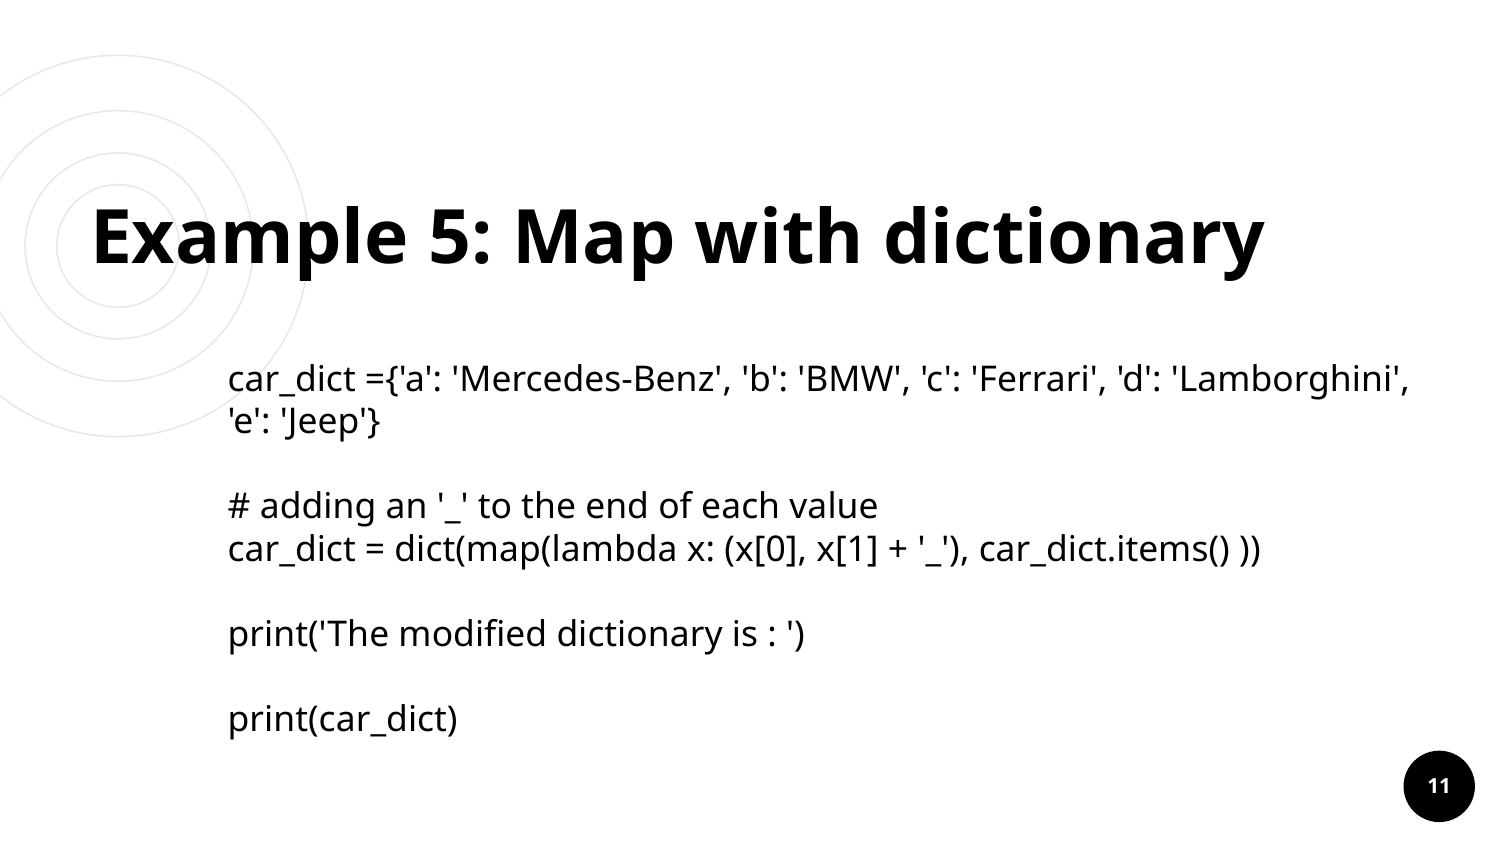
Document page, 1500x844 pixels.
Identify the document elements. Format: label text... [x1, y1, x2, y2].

text_box car_dict ={'a': 'Mercedes-Benz', 'b': 'BMW', 'c': 'Ferrari', 'd': 'Lamborghini', 'e': 'Jeep'} # adding an '_' to the end of each value car_dict = dict(map(lambda x: (x[0], x[1] + '_'), car_dict.items() )) print('The modified dictionary is : ') print(car_dict) [212, 341, 1467, 797]
slide_number ‹#› [1403, 750, 1475, 823]
title Example 5: Map with dictionary [75, 191, 1475, 294]
